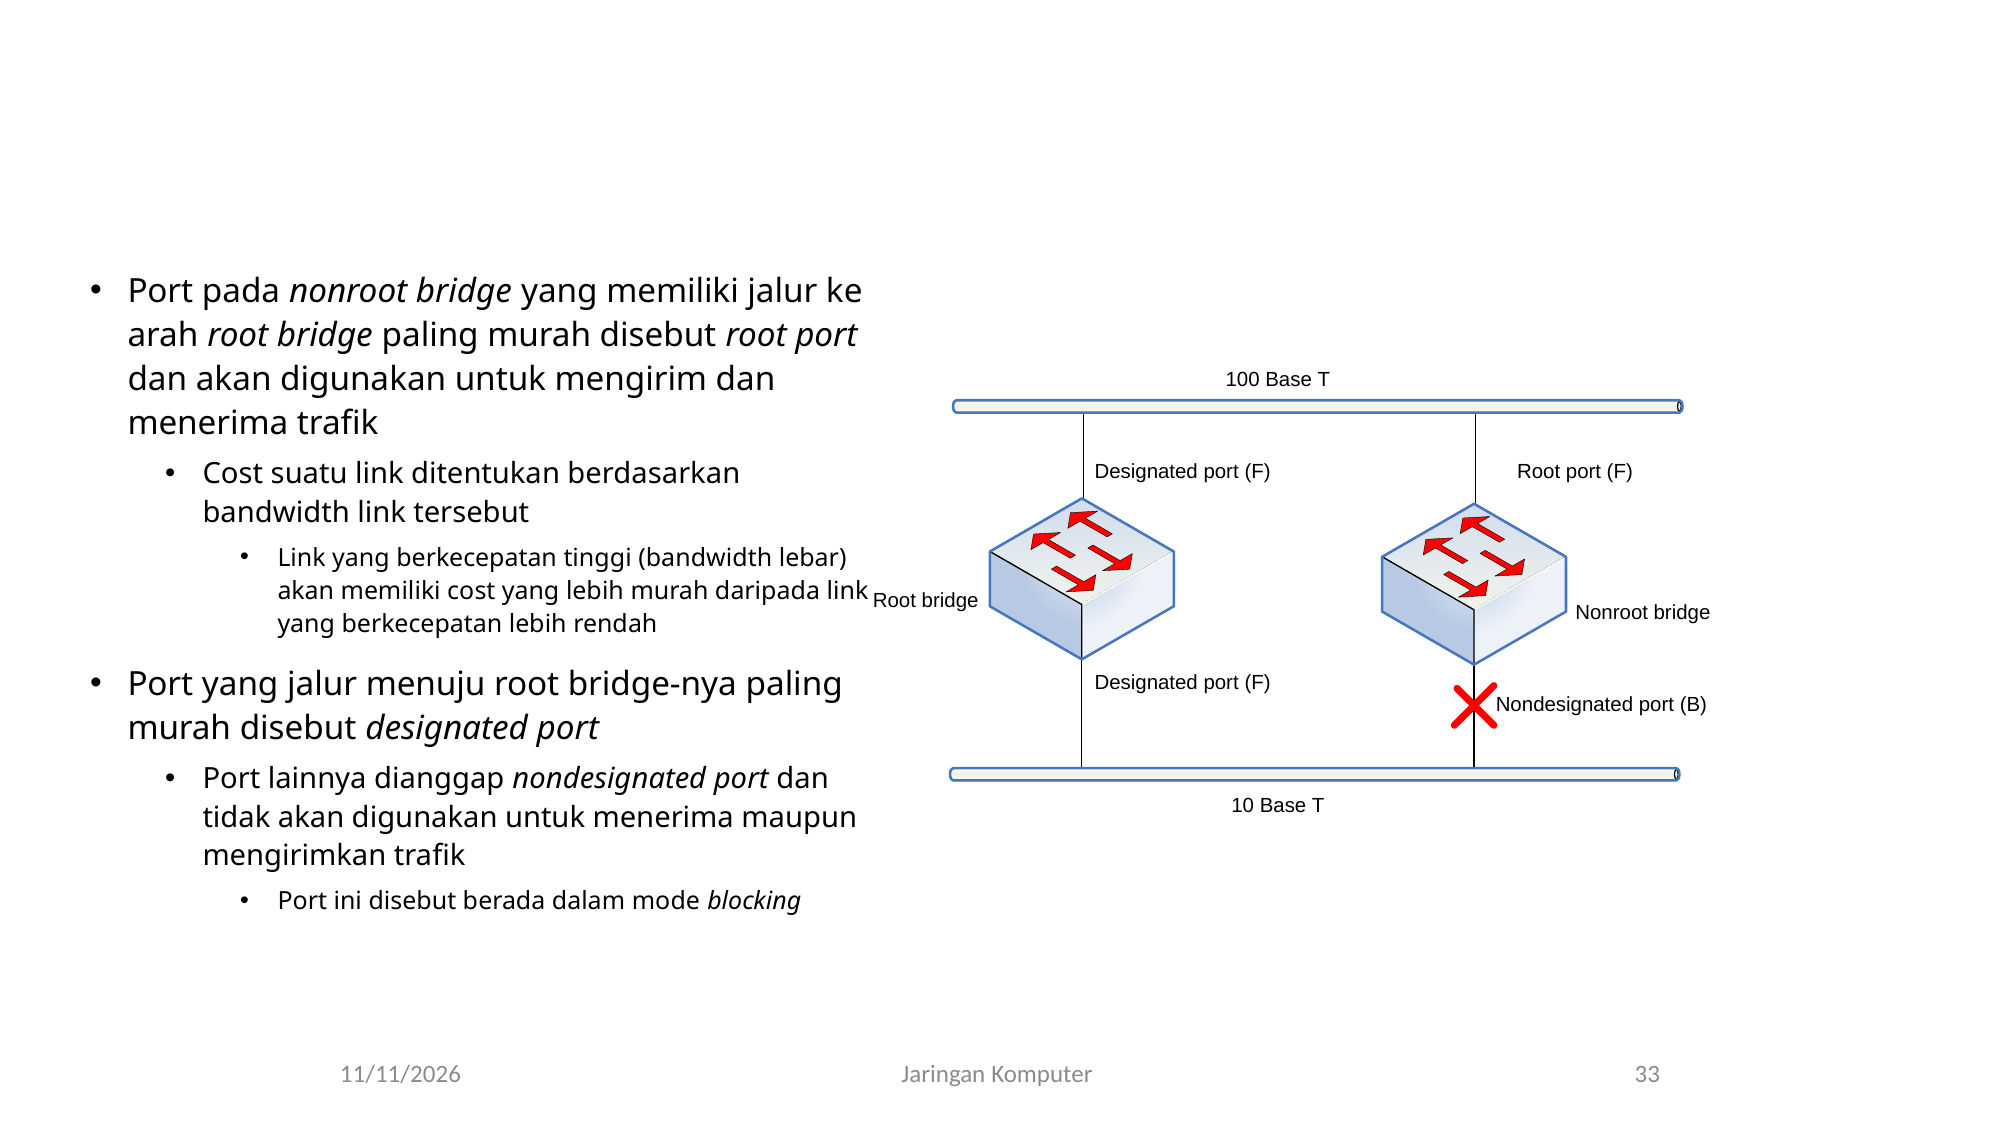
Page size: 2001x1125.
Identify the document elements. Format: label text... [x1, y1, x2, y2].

slide_number 33 [1325, 1042, 1675, 1103]
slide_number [324, 1042, 675, 1103]
list Port pada nonroot bridge yang memiliki jalur ke arah root bridge paling murah disebut root port dan akan digunakan untuk mengirim dan menerima trafik Cost suatu link ditentukan berdasarkan bandwidth link tersebut Link yang berkecepatan tinggi (bandwidth lebar) akan memiliki cost yang lebih murah daripada link yang berkecepatan lebih rendah Port yang jalur menuju root bridge-nya paling murah disebut designated port Port lainnya dianggap nondesignated port dan tidak akan digunakan untuk menerima maupun mengirimkan trafik Port ini disebut berada dalam mode blocking [75, 257, 895, 1008]
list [871, 363, 1713, 821]
footer Jaringan Komputer [762, 1042, 1238, 1103]
